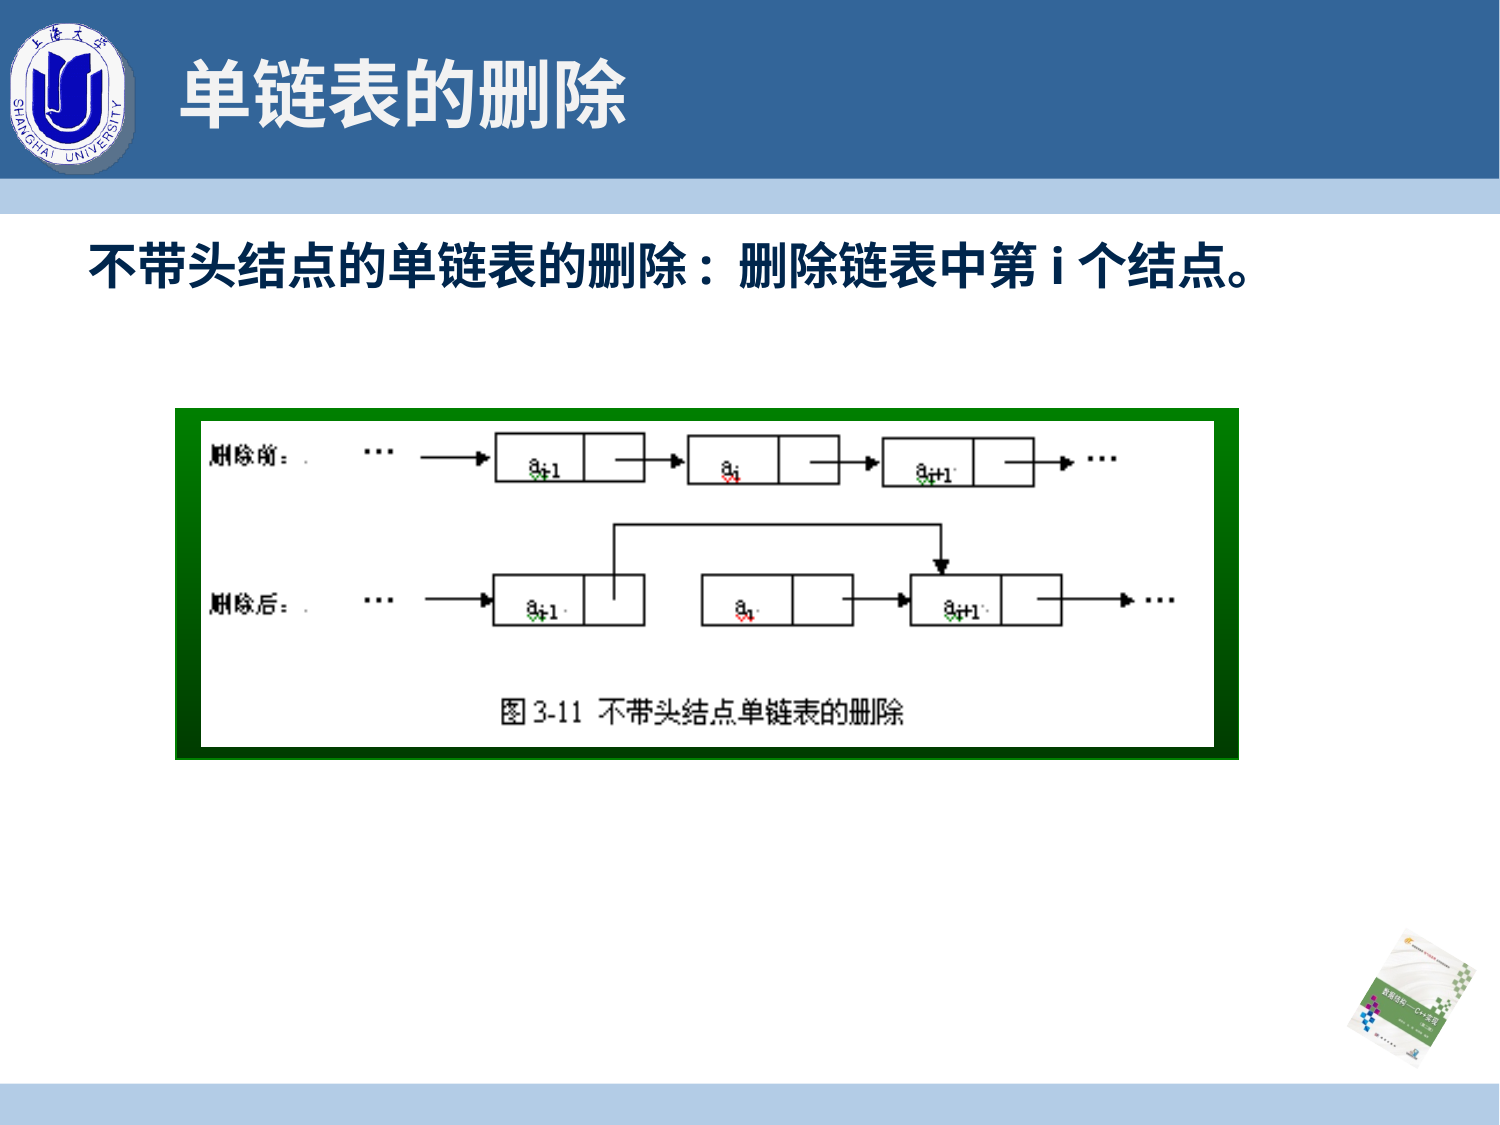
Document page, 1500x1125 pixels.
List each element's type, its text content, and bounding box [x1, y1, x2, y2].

list 不带头结点的单链表的删除: 删除链表中第i个结点。 [49, 227, 1400, 374]
title 单链表的删除 [162, 23, 1436, 161]
picture [1347, 928, 1476, 1068]
picture [4, 17, 128, 176]
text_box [175, 408, 1239, 760]
